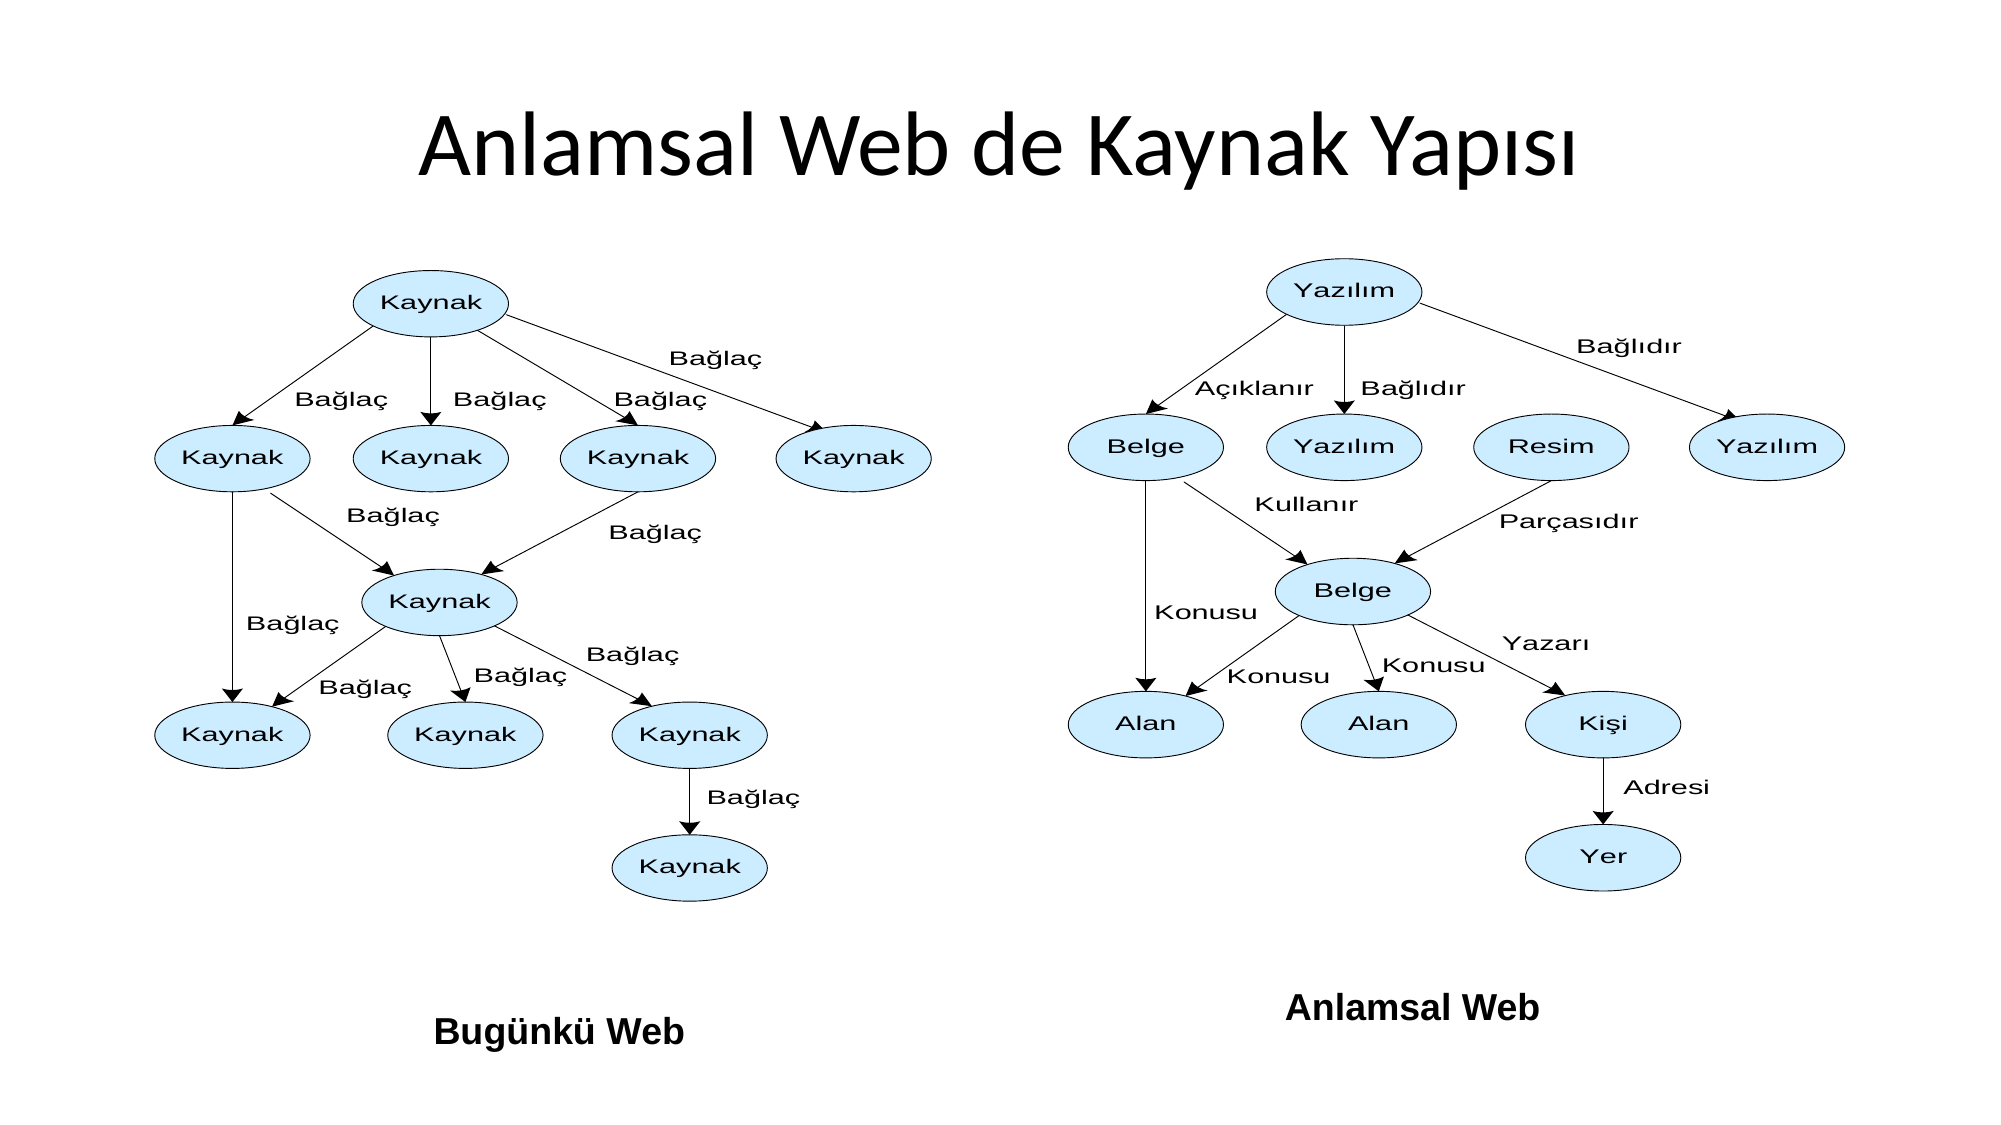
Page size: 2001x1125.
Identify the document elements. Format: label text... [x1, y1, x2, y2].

picture [149, 266, 937, 905]
text_box Bugünkü Web [418, 999, 794, 1059]
text_box Anlamsal Web [1270, 975, 1649, 1036]
text_box Anlamsal Web de Kaynak Yapısı [99, 45, 1900, 233]
picture [1062, 255, 1851, 895]
